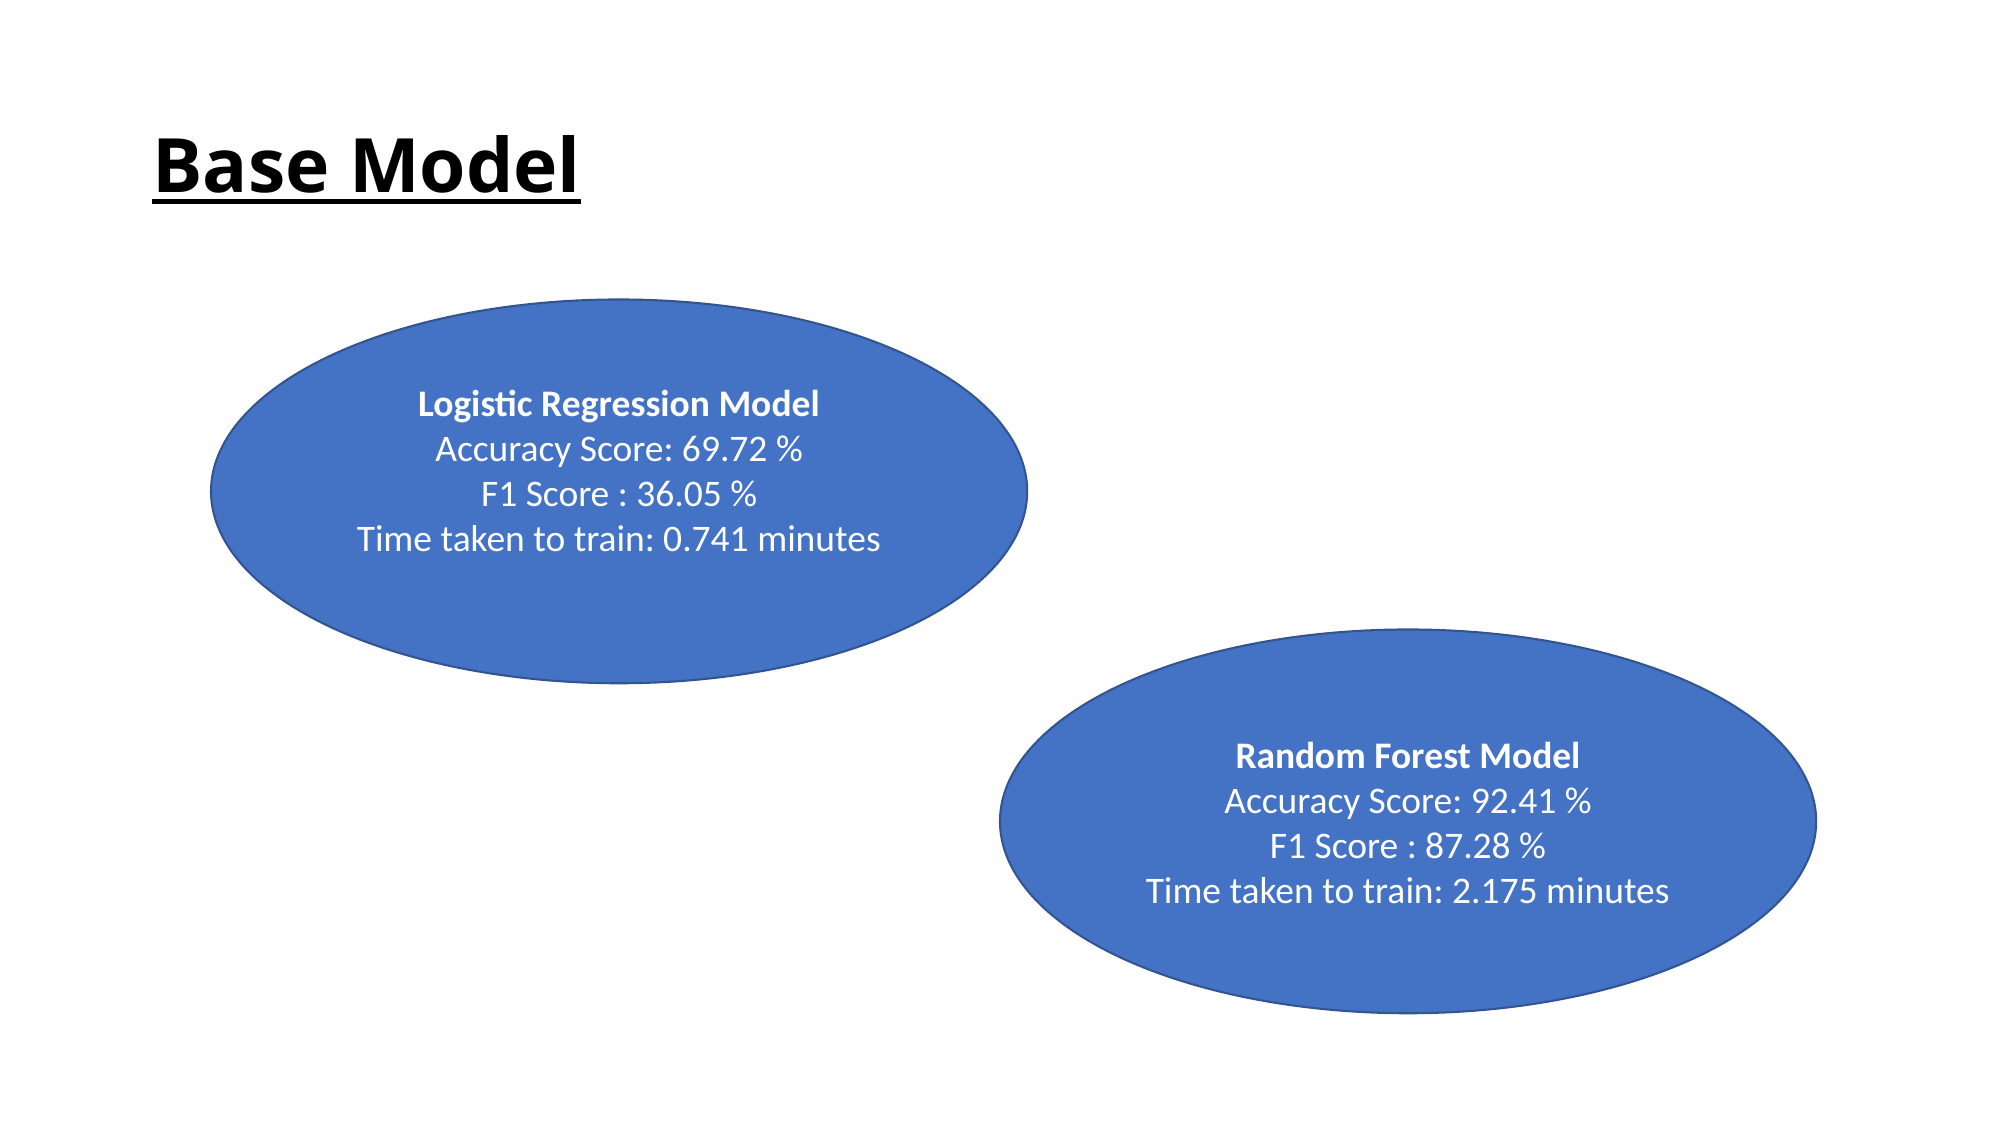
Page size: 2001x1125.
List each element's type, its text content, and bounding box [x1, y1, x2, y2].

text_box Random Forest Model Accuracy Score: 92.41 % F1 Score : 87.28 % Time taken to train: 2.175 minutes [998, 628, 1818, 1015]
text_box Logistic Regression Model Accuracy Score: 69.72 % F1 Score : 36.05 % Time taken to train: 0.741 minutes [209, 298, 1029, 685]
title Base Model [137, 59, 1863, 278]
